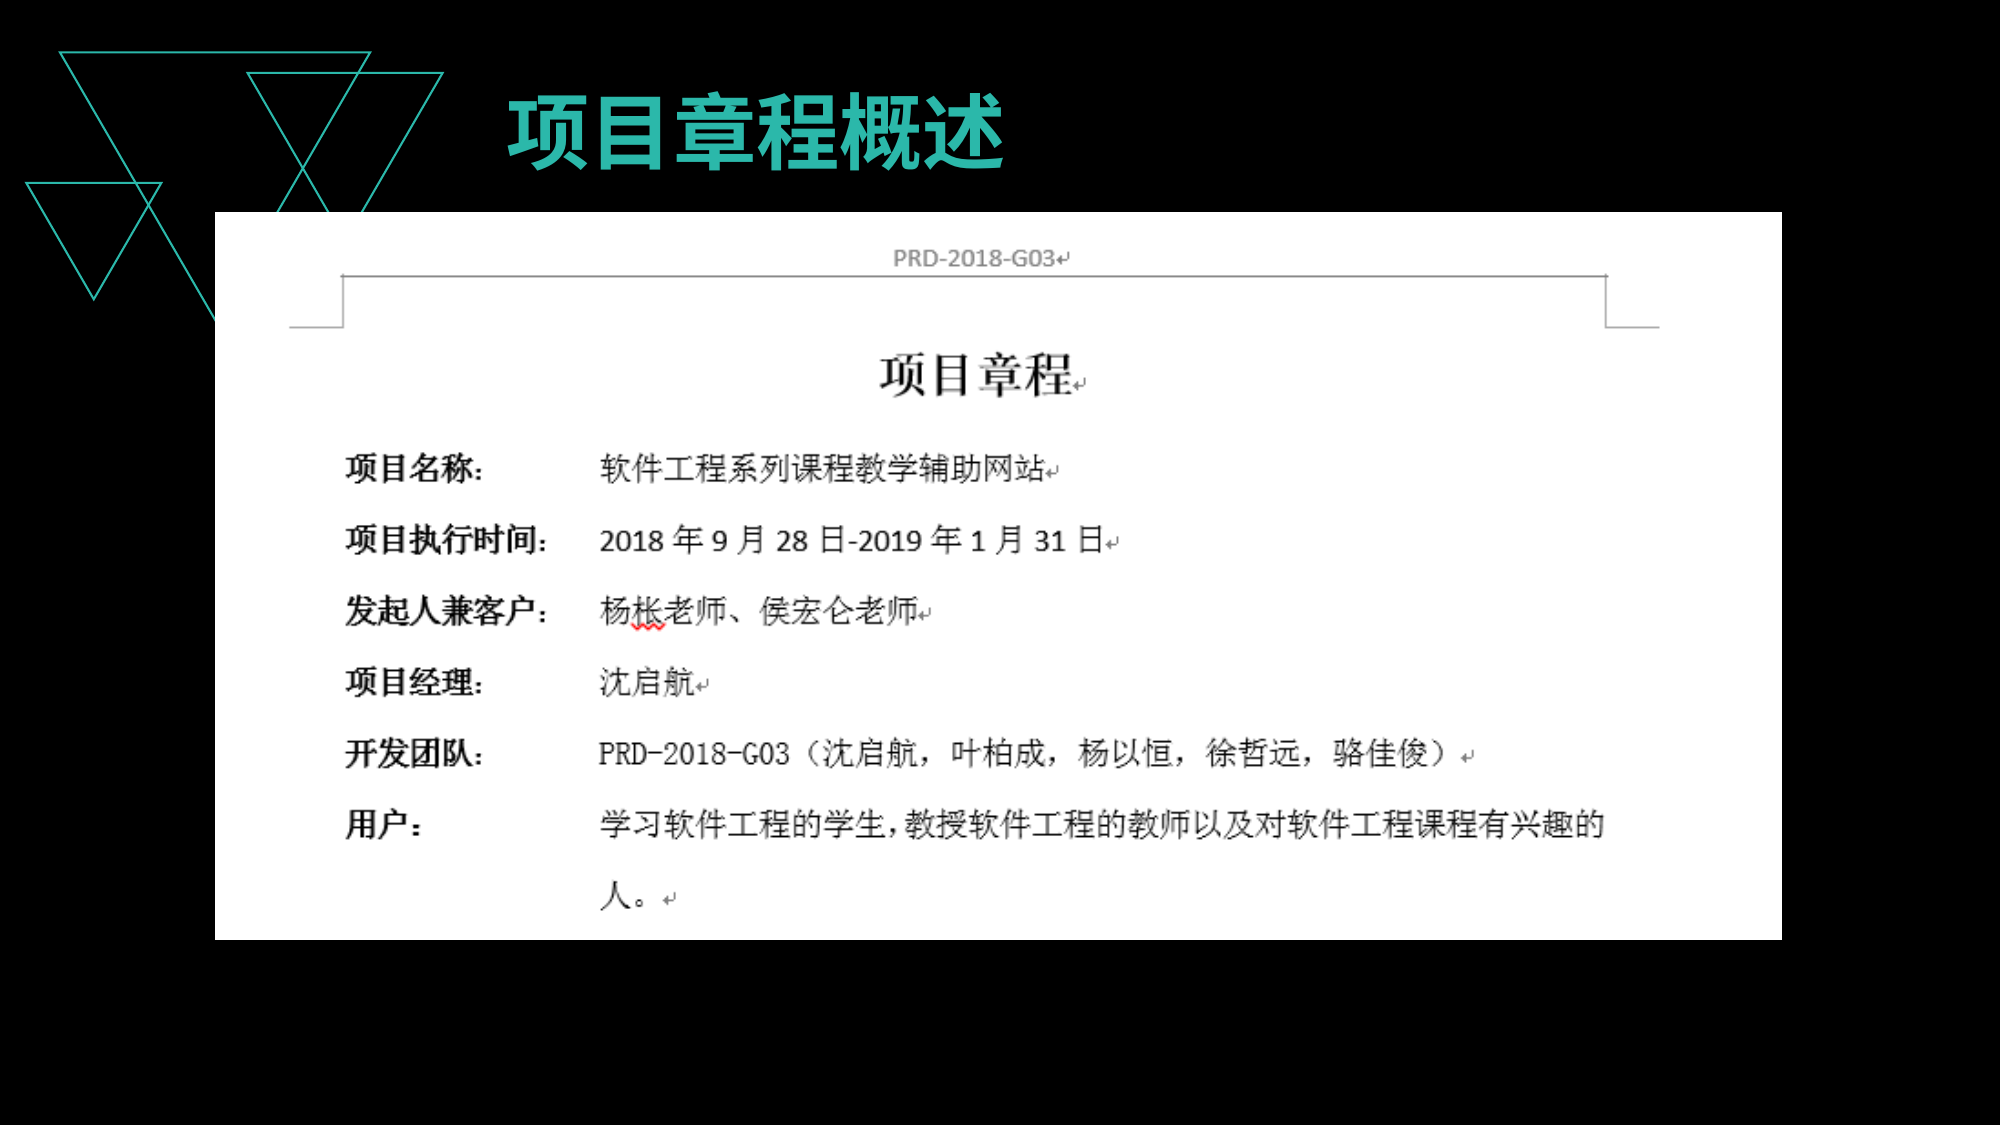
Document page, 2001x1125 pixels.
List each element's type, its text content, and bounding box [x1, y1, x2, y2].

text_box [24, 181, 164, 302]
picture [214, 212, 1782, 940]
text_box 项目章程概述 [491, 72, 1103, 188]
text_box [245, 71, 445, 212]
text_box [58, 51, 372, 320]
